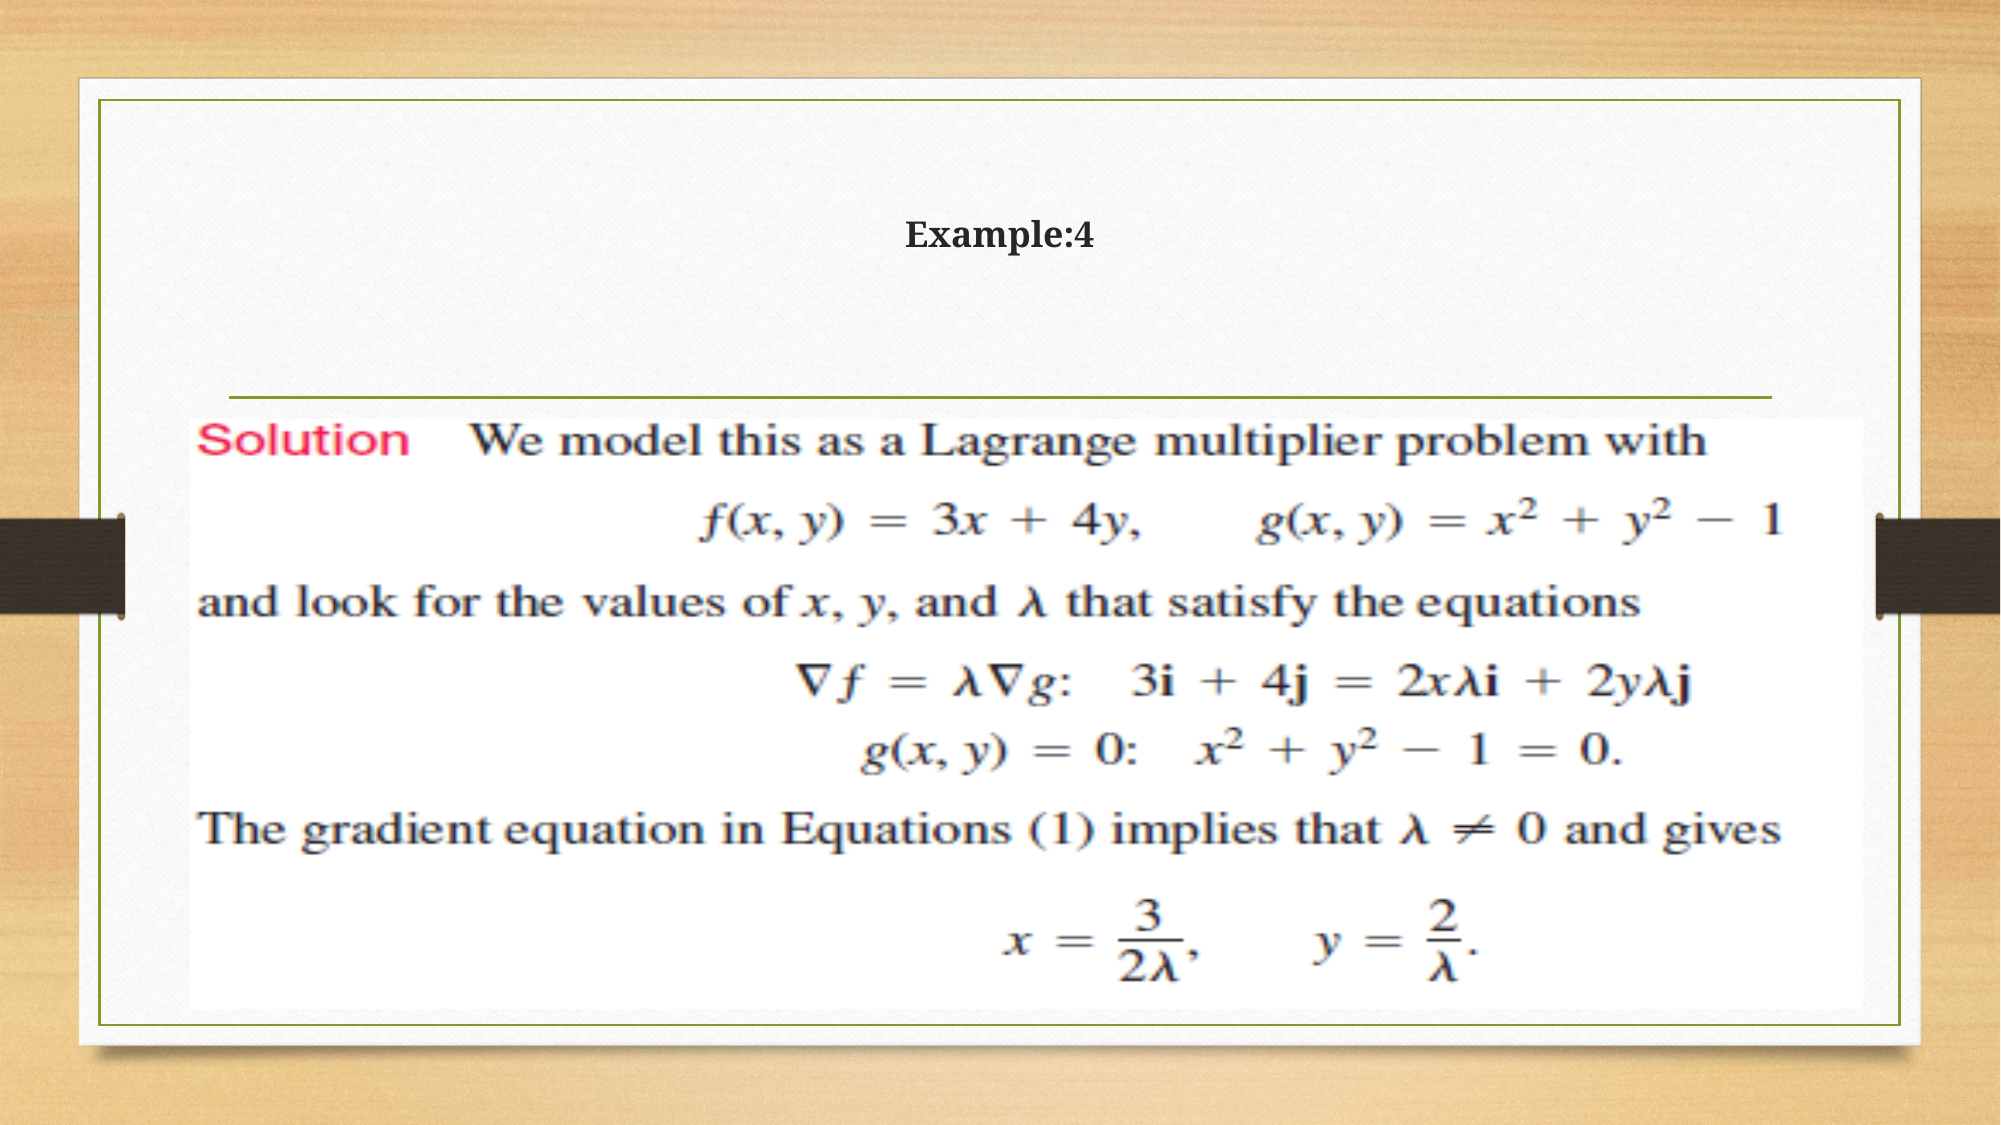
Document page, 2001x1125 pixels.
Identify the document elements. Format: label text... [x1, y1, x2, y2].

picture [0, 0, 2001, 1125]
title Example:4 [212, 126, 1788, 319]
